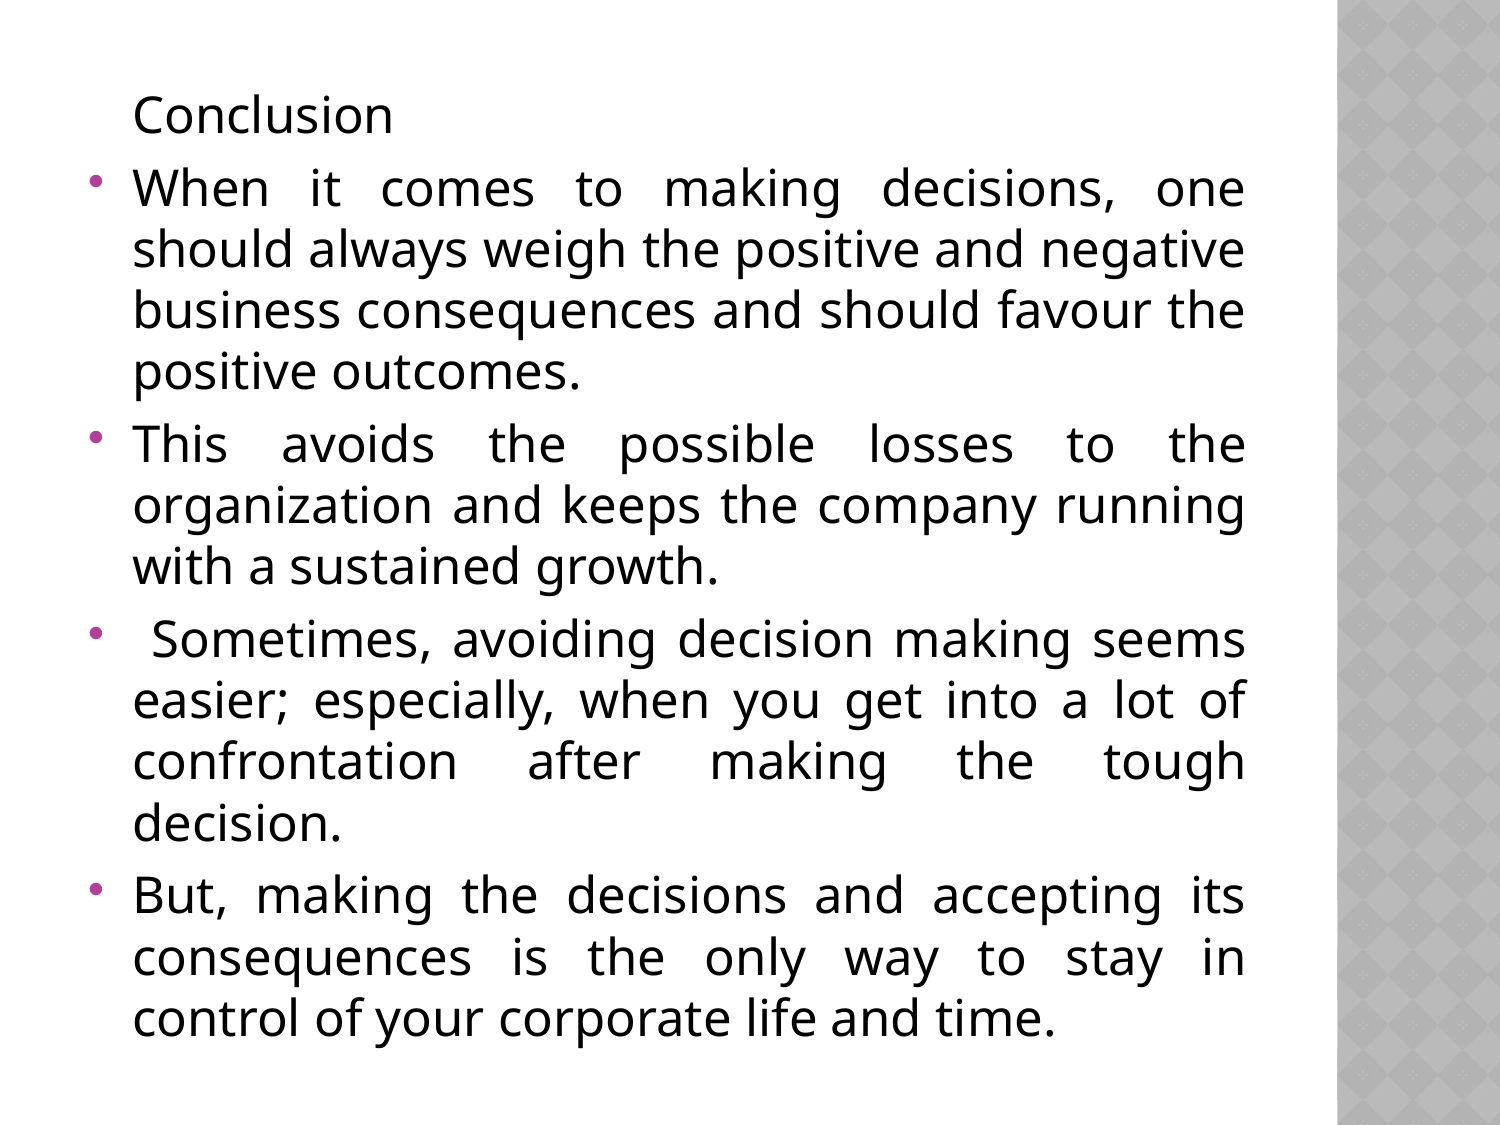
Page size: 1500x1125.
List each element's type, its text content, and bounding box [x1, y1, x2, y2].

list Conclusion When it comes to making decisions, one should always weigh the positive and negative business consequences and should favour the positive outcomes. This avoids the possible losses to the organization and keeps the company running with a sustained growth. Sometimes, avoiding decision making seems easier; especially, when you get into a lot of confrontation after making the tough decision. But, making the decisions and accepting its consequences is the only way to stay in control of your corporate life and time. [75, 75, 1263, 1059]
